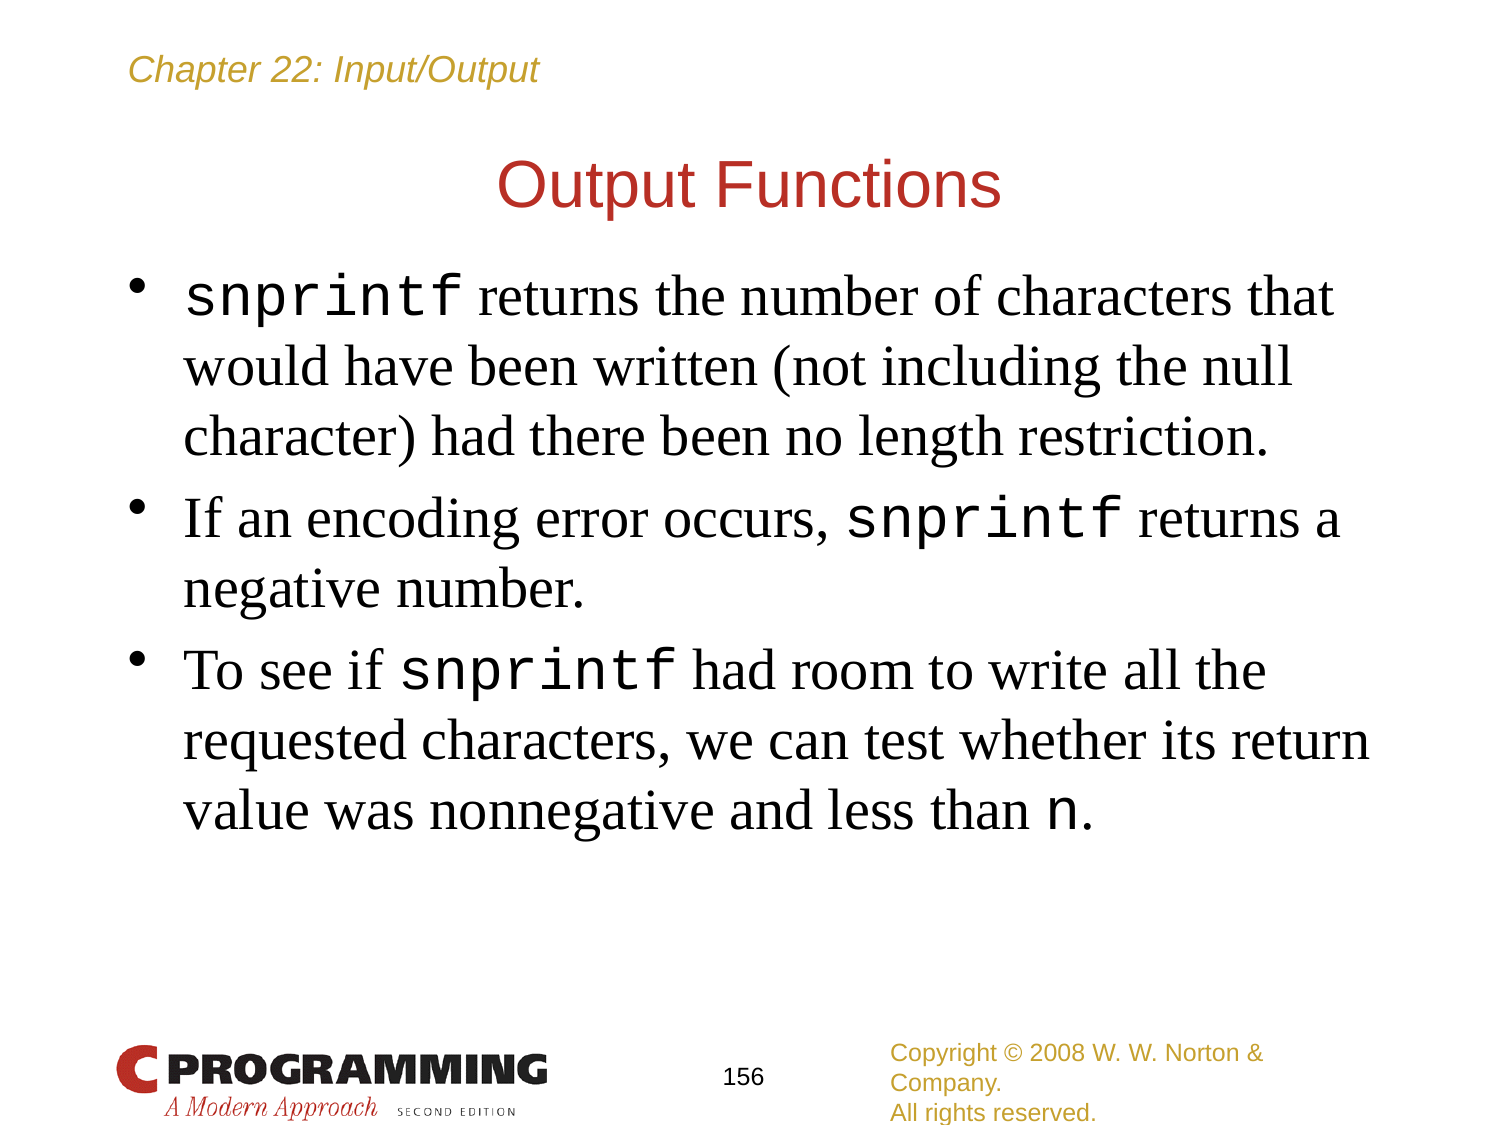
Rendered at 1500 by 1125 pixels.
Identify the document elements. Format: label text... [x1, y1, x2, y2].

title Output Functions [112, 125, 1388, 238]
picture [112, 1041, 550, 1123]
slide_number 156 [687, 1049, 801, 1101]
list snprintf returns the number of characters that would have been written (not including the null character) had there been no length restriction. If an encoding error occurs, snprintf returns a negative number. To see if snprintf had room to write all the requested characters, we can test whether its return value was nonnegative and less than n. [112, 249, 1388, 1038]
footer Copyright © 2008 W. W. Norton & Company. All rights reserved. [874, 1043, 1388, 1119]
